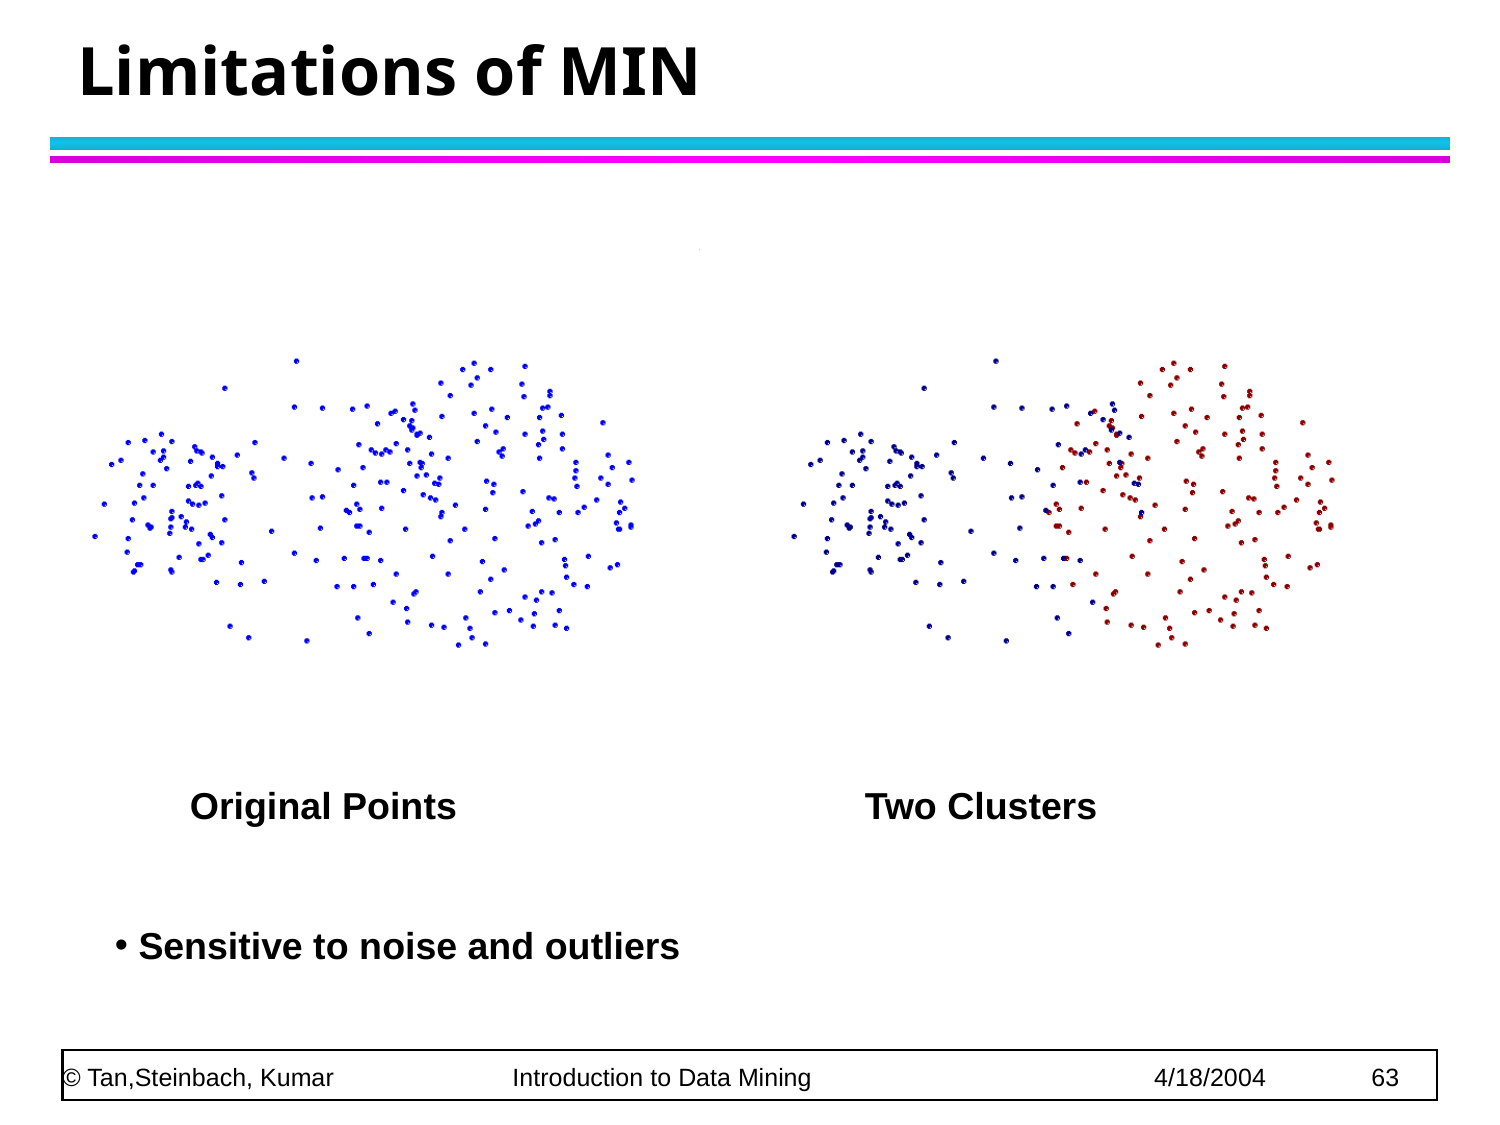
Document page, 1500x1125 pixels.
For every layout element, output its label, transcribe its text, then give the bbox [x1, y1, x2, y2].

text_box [699, 249, 1398, 836]
picture [0, 249, 699, 775]
title Limitations of MIN [62, 24, 1421, 116]
text_box Original Points [174, 783, 650, 836]
text_box Sensitive to noise and outliers [99, 914, 1138, 975]
